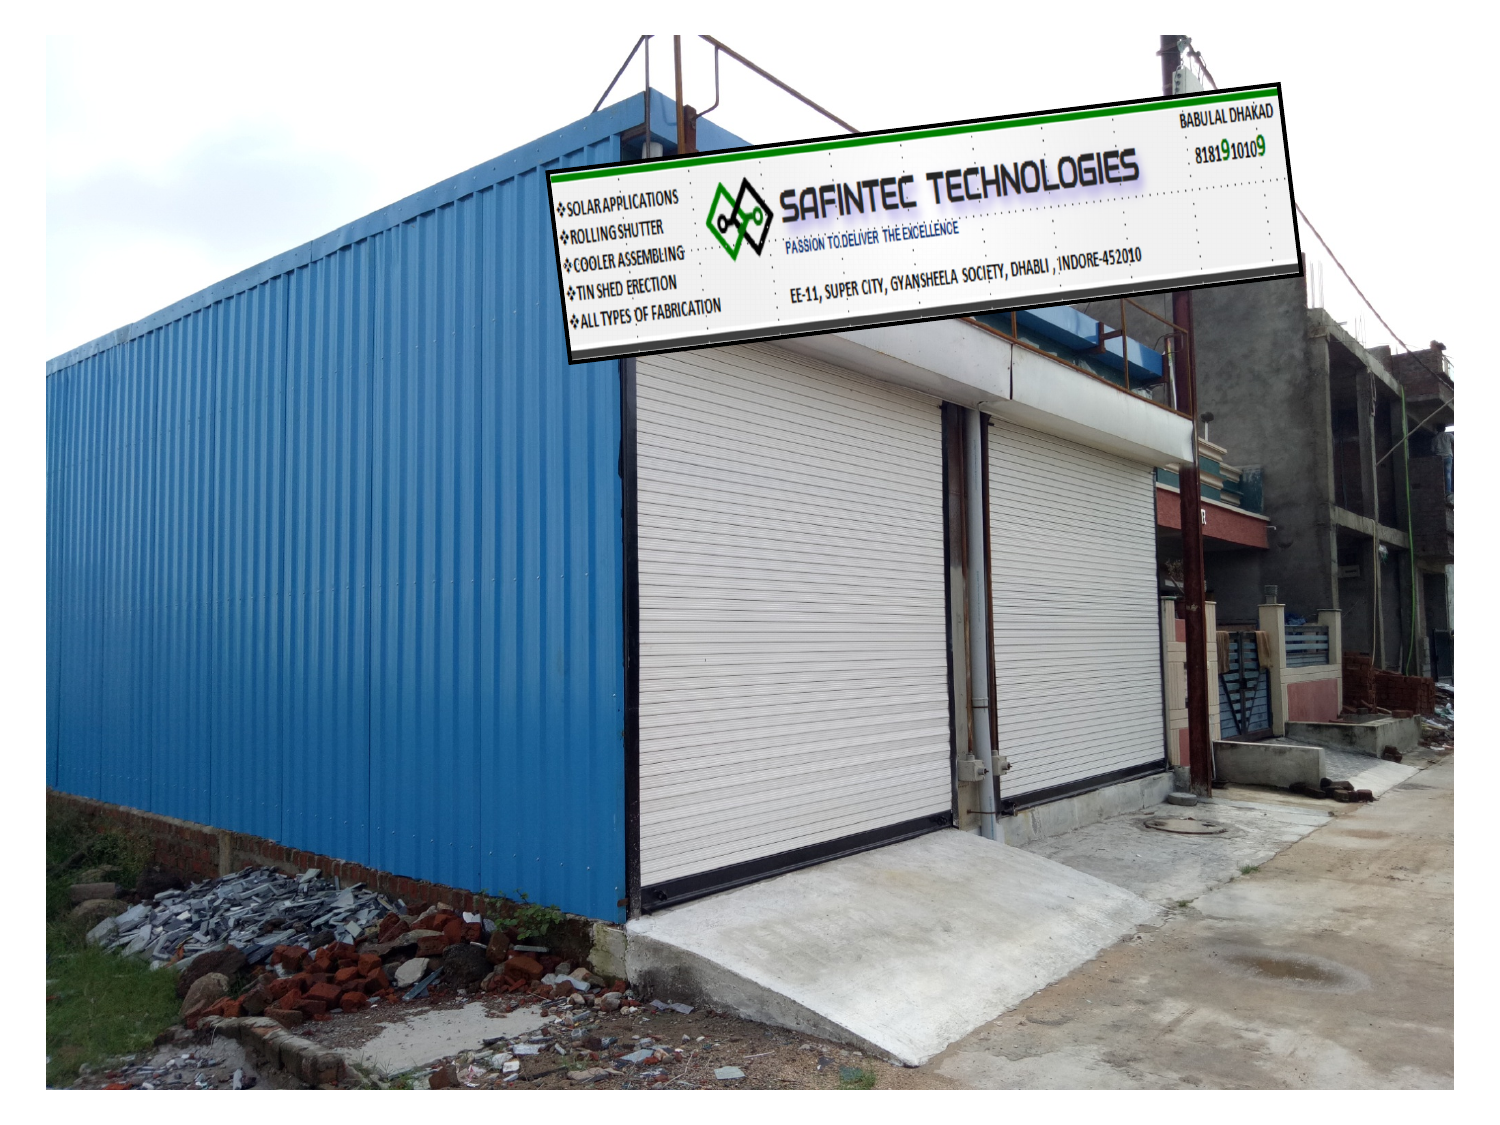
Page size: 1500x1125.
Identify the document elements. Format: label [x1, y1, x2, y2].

picture [46, 34, 1454, 1091]
